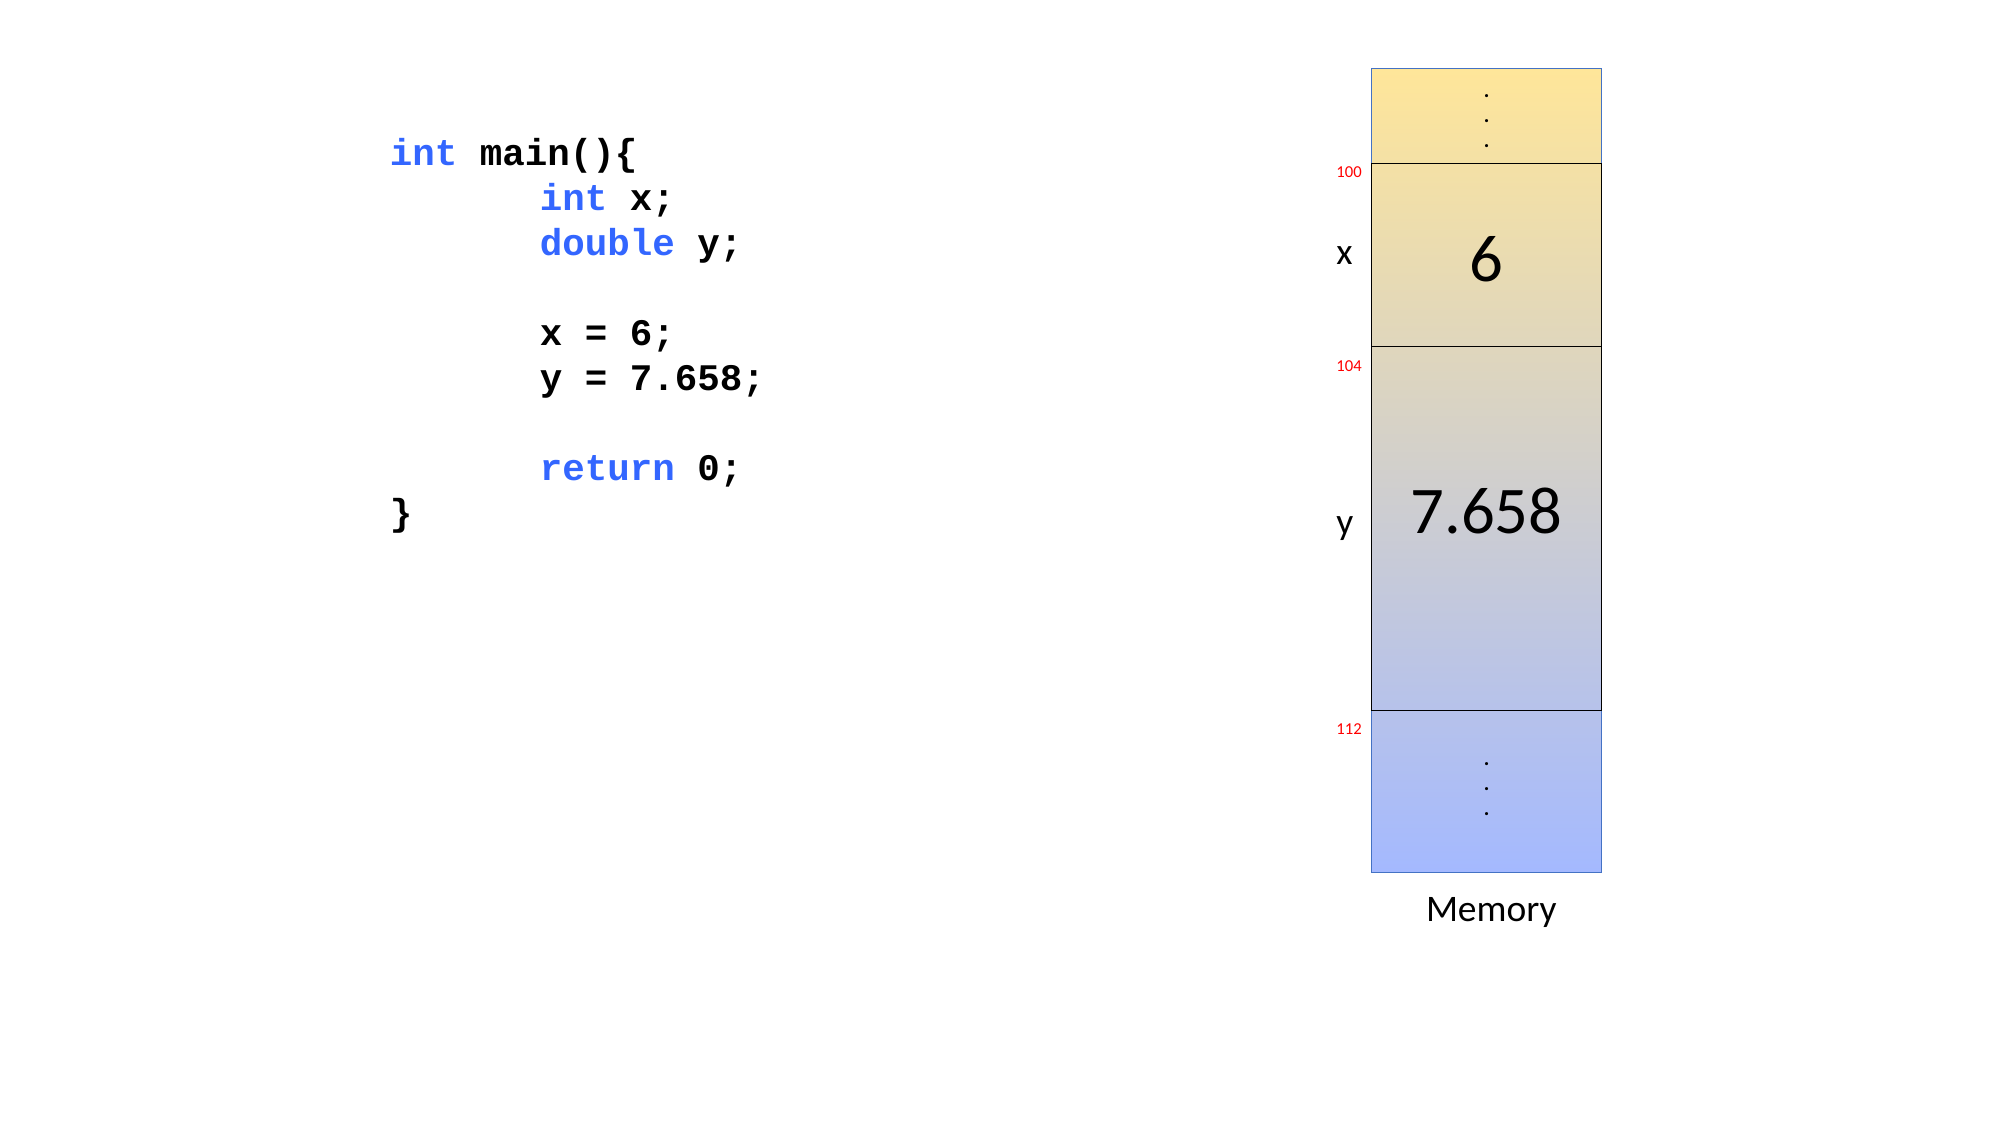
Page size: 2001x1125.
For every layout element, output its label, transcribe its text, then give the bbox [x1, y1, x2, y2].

text_box 7.658 [1371, 346, 1602, 711]
text_box [1371, 827, 1602, 873]
text_box 112 [1321, 710, 1388, 746]
text_box x [1321, 220, 1371, 280]
text_box 6 [1371, 163, 1602, 346]
text_box y [1321, 490, 1371, 550]
text_box 104 [1321, 347, 1371, 382]
text_box 100 [1321, 153, 1388, 189]
text_box int main(){ int x; double y; x = 6; y = 7.658; return 0; } [375, 120, 980, 541]
text_box . . . [1371, 69, 1602, 160]
text_box Memory [1392, 876, 1591, 937]
text_box [1388, 711, 1602, 737]
text_box . . . [1371, 737, 1602, 827]
